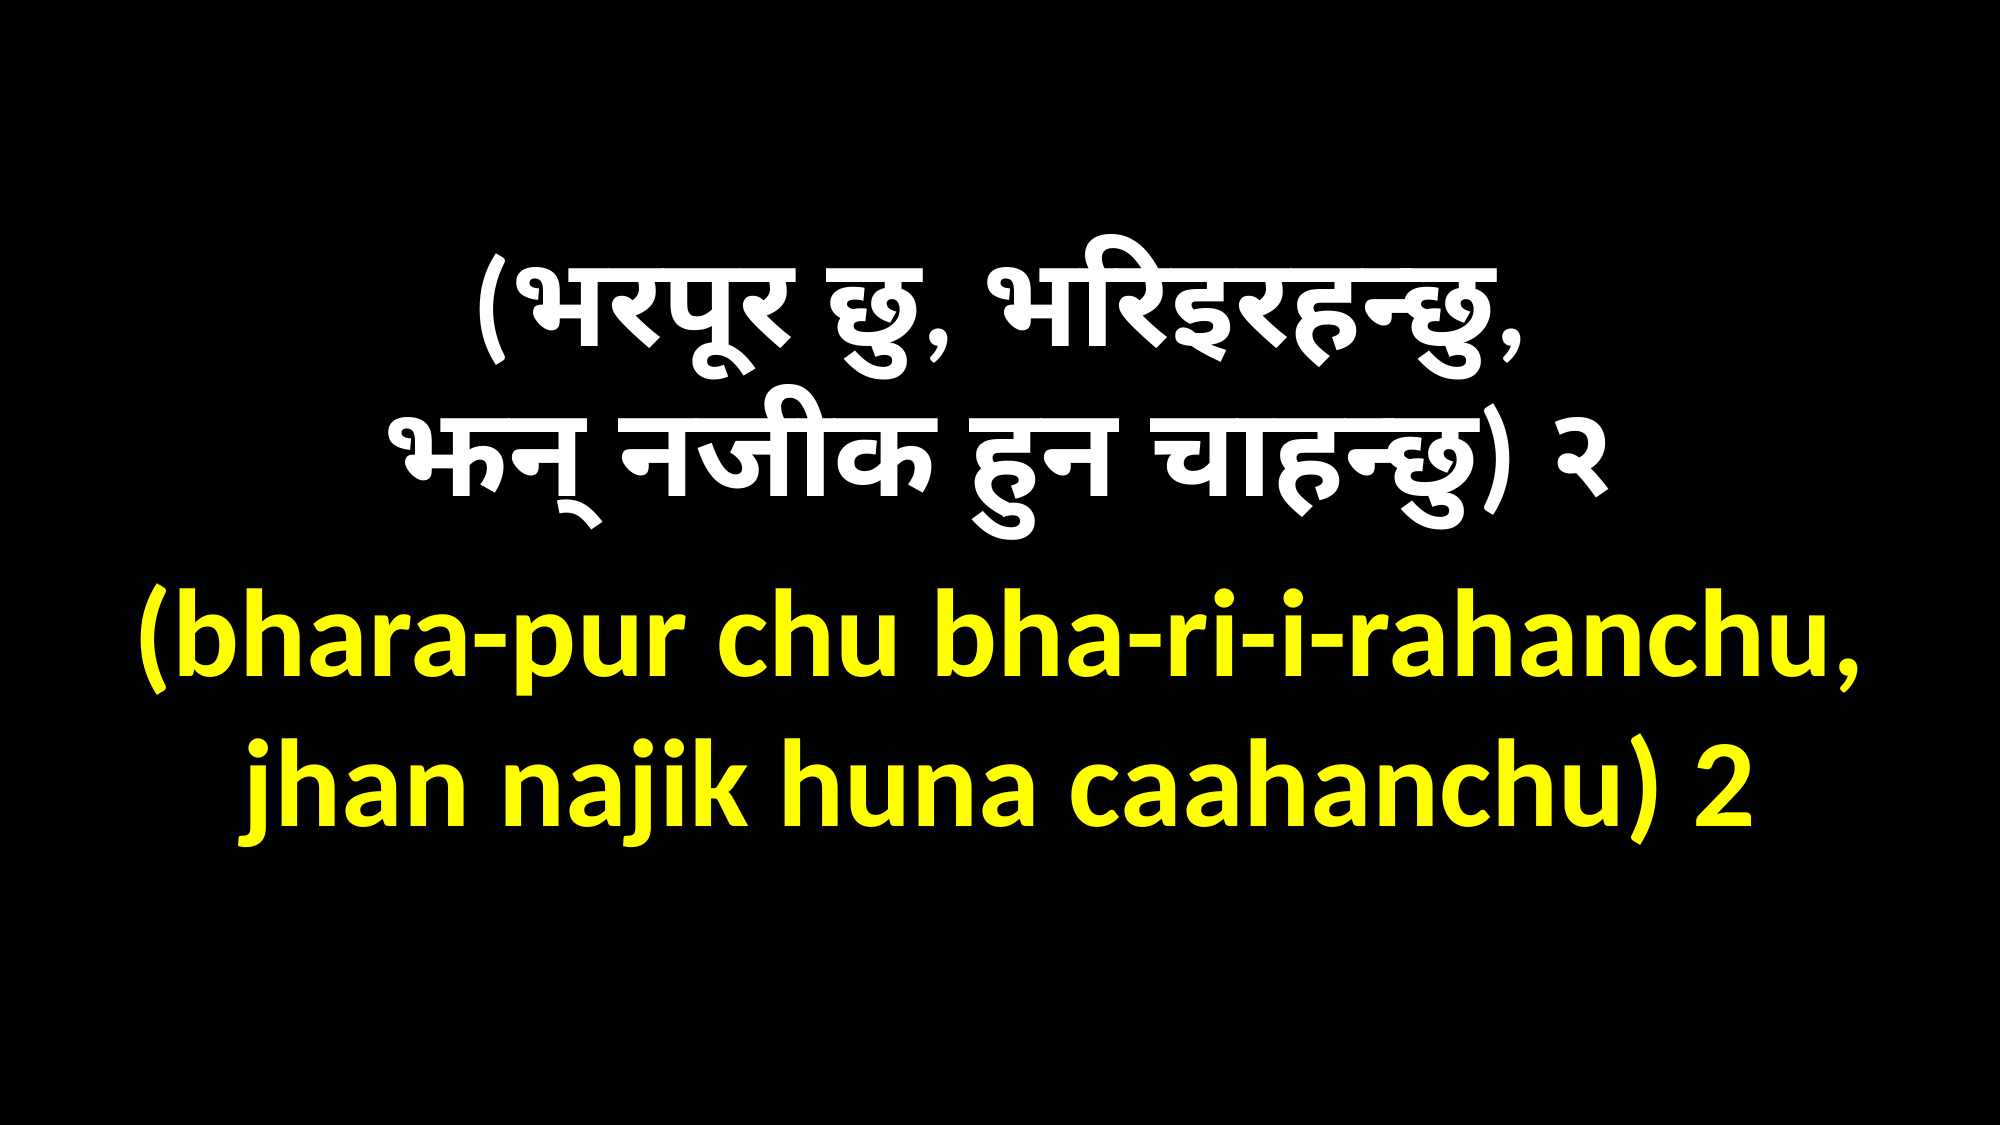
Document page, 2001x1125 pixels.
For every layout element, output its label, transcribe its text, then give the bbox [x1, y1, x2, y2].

text_box (भरपूर छु, भरिइरहन्छु, झन् नजीक हुन चाहन्छु) २ (bhara-pur chu bha-ri-i-rahanchu, jhan najik huna caahanchu) 2 [75, 214, 1925, 859]
